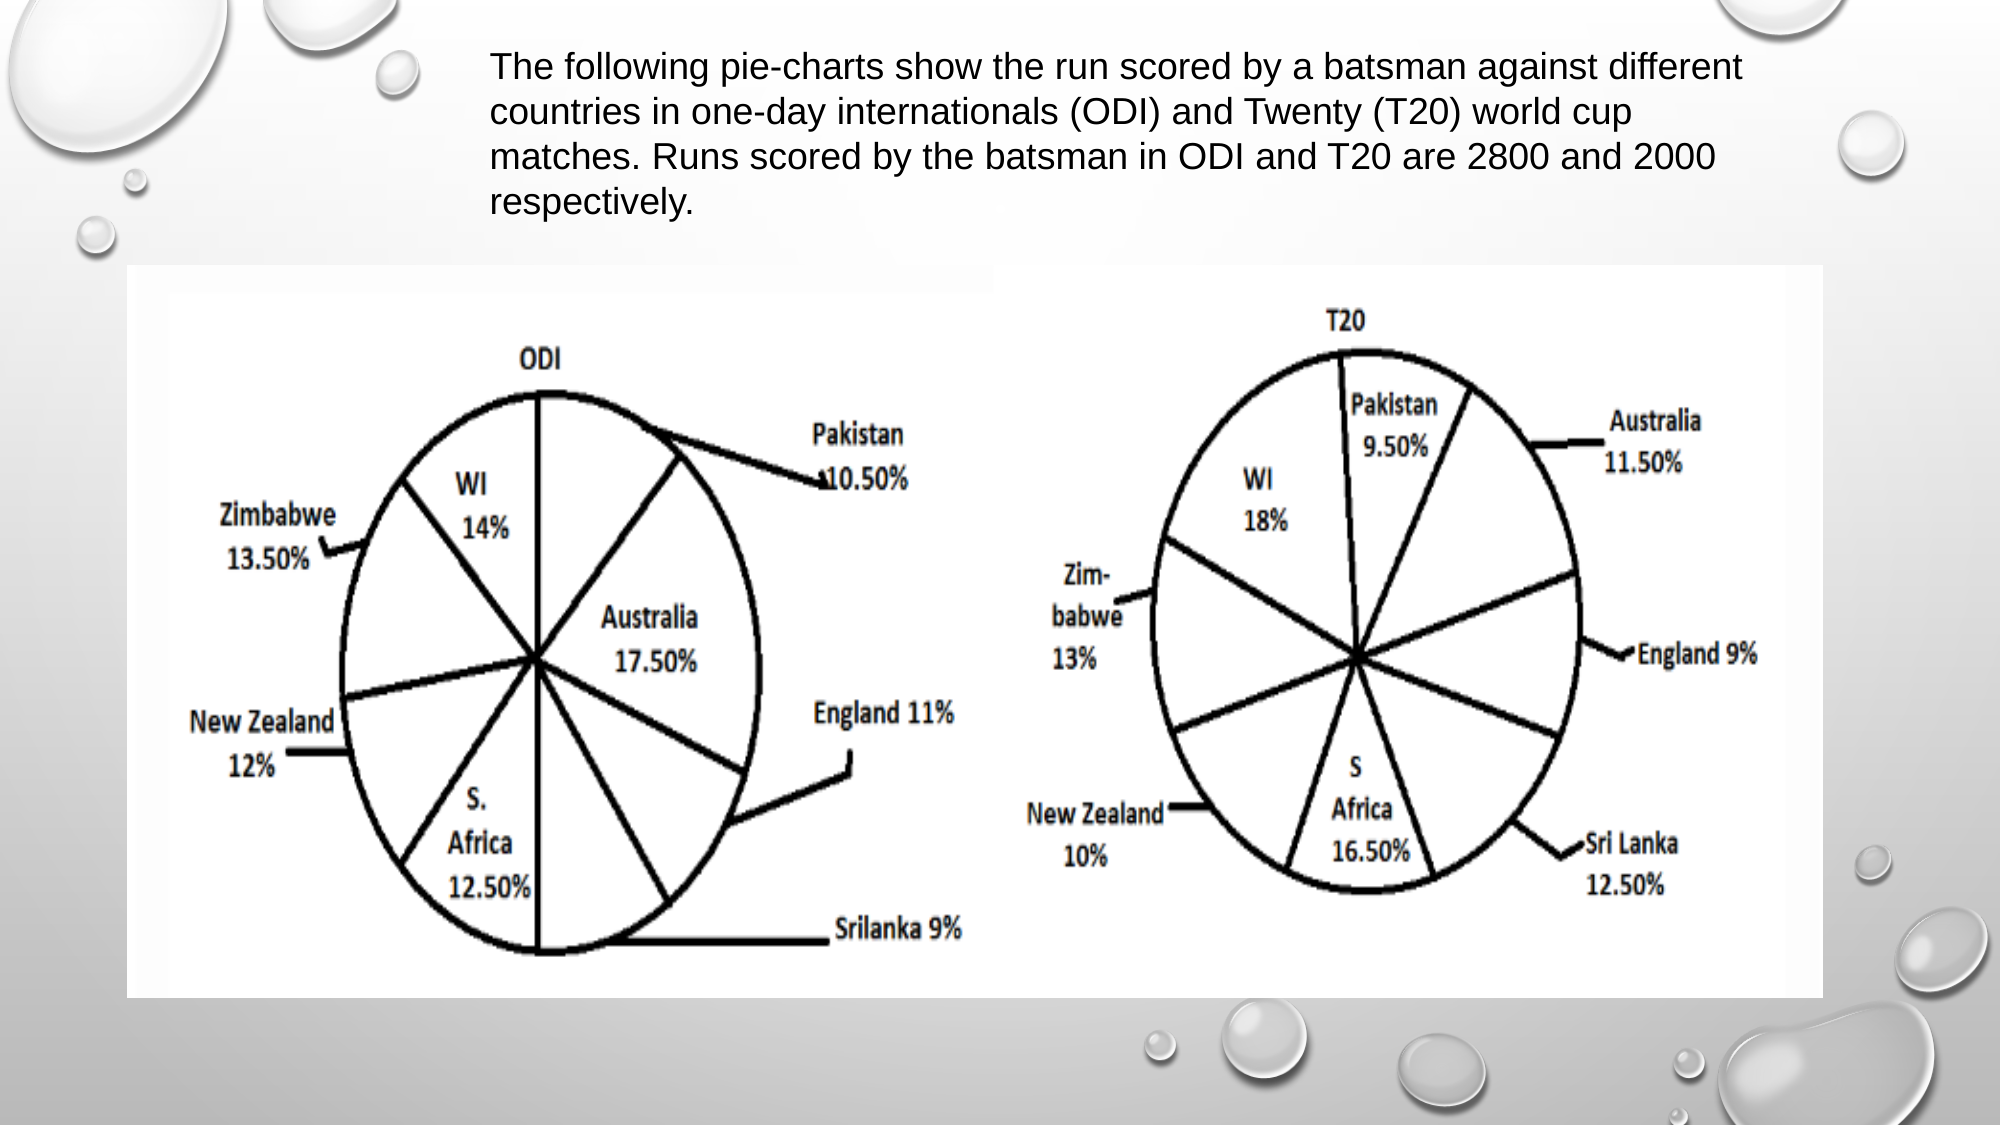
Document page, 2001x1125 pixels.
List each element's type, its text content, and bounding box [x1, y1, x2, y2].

picture [0, 0, 2000, 1125]
text_box The following pie-charts show the run scored by a batsman against different countries in one-day internationals (ODI) and Twenty (T20) world cup matches. Runs scored by the batsman in ODI and T20 are 2800 and 2000 respectively. [474, 34, 1762, 230]
